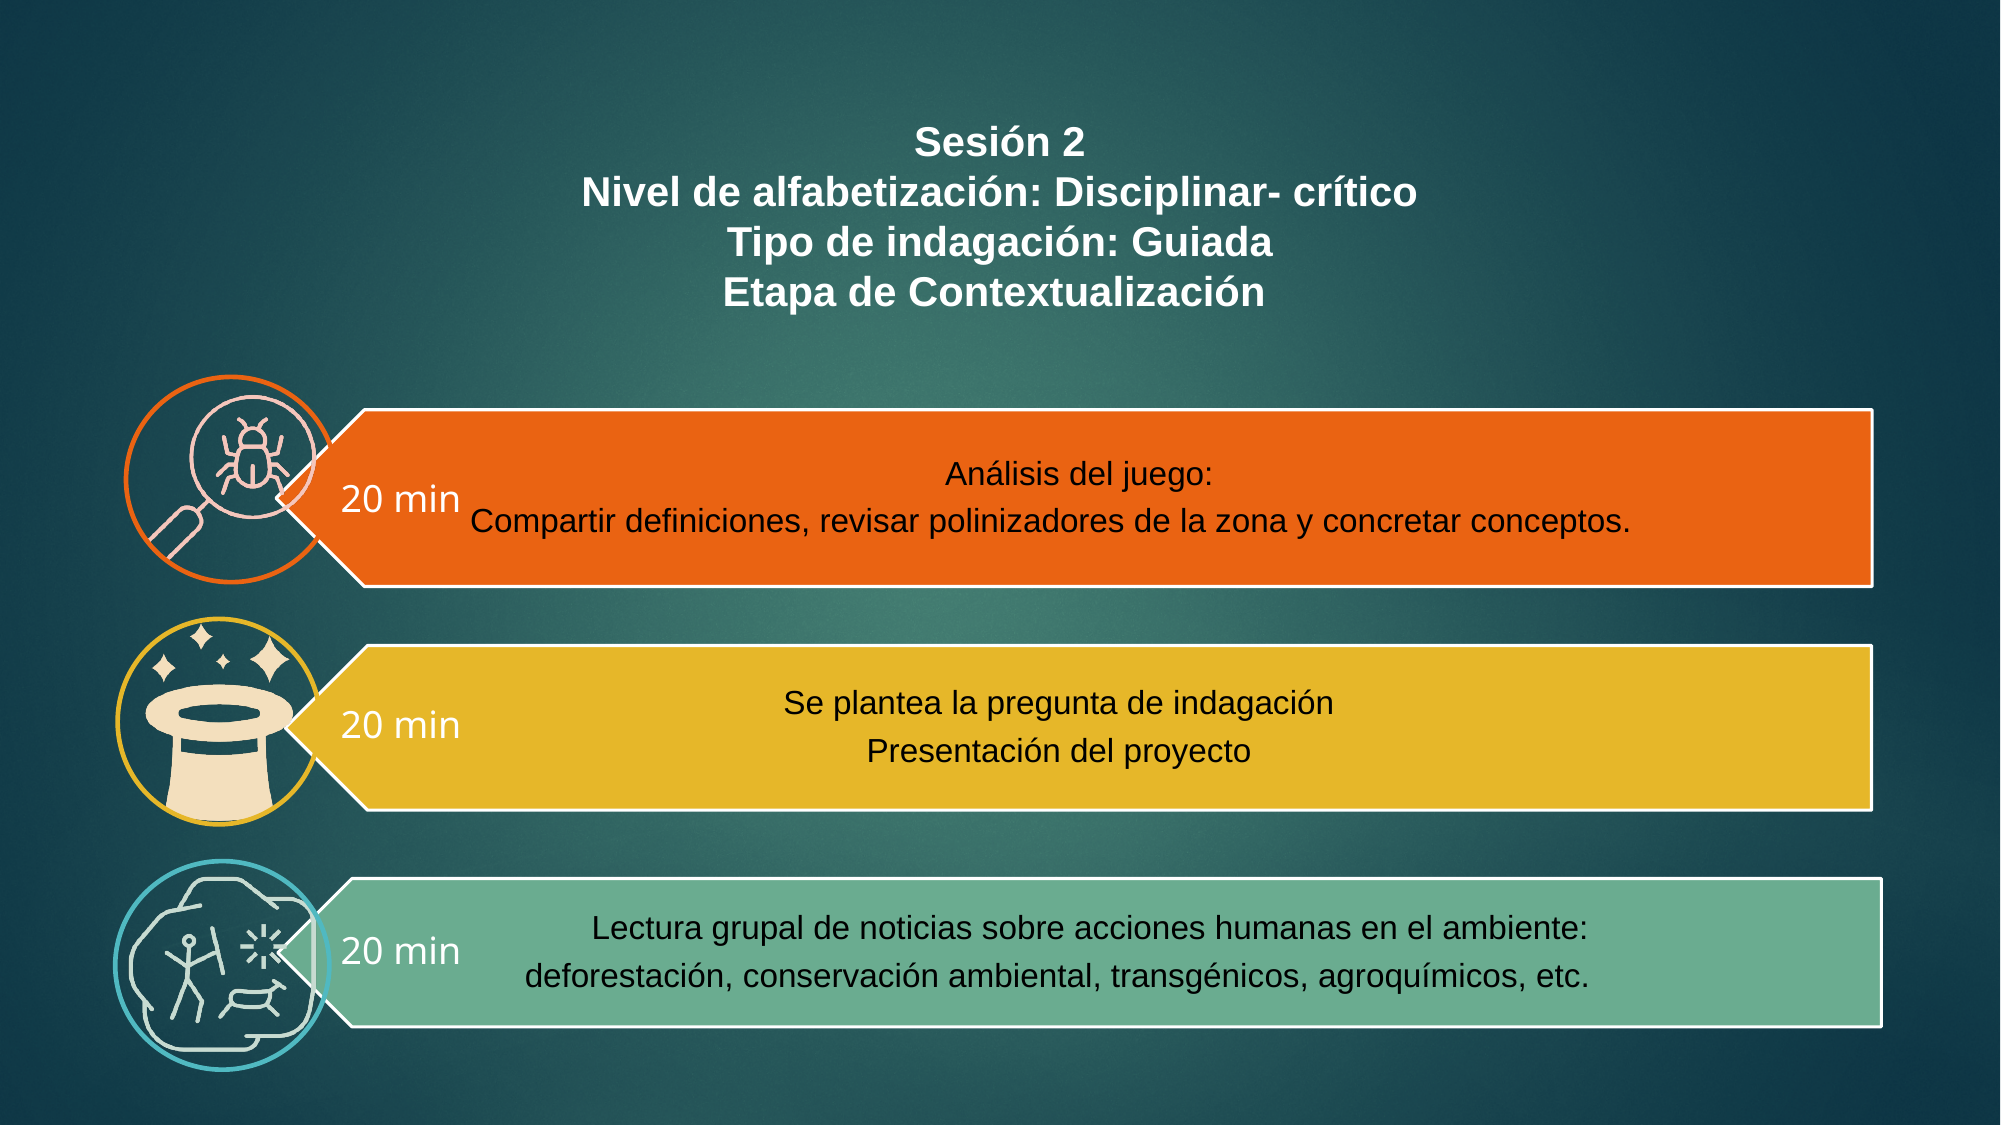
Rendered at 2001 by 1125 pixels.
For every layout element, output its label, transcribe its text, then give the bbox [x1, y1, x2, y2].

title Sesión 2 Nivel de alfabetización: Disciplinar- crítico Tipo de indagación: Guiada Etapa de Contextualización [555, 107, 1445, 304]
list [50, 317, 1950, 1070]
